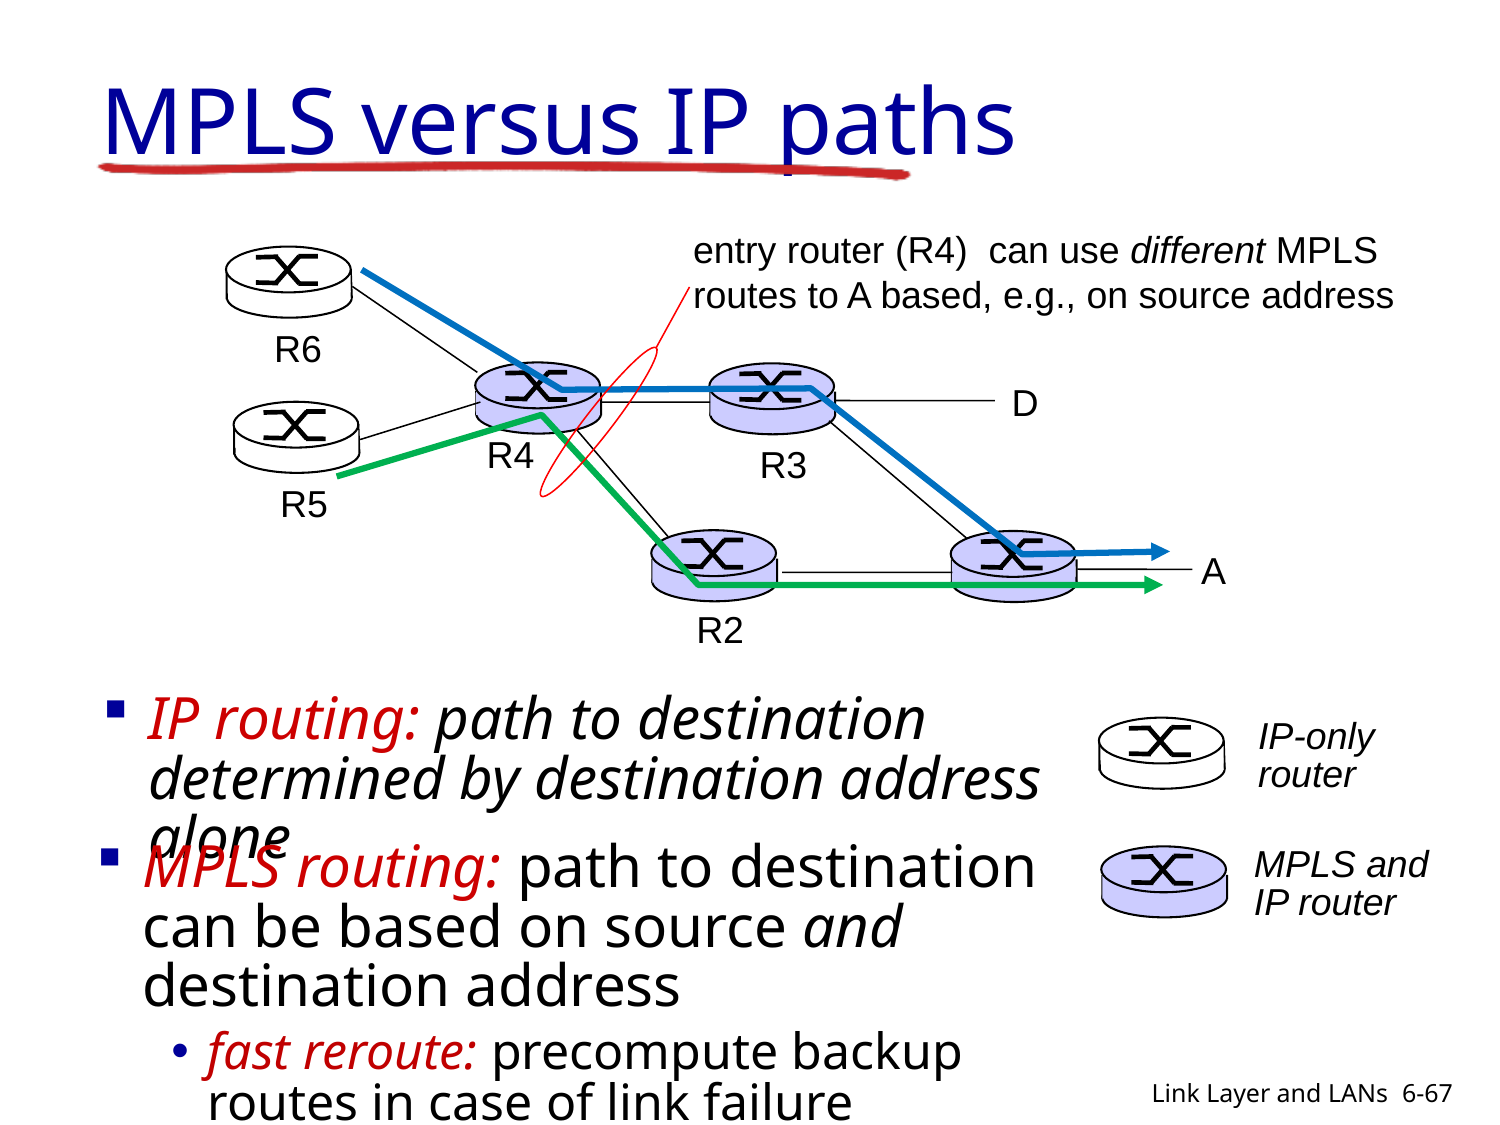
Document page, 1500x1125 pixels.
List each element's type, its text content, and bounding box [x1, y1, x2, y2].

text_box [709, 362, 836, 435]
text_box [781, 534, 945, 585]
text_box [1100, 846, 1228, 918]
text_box D [996, 372, 1054, 432]
text_box [605, 348, 657, 436]
text_box R3 [744, 443, 823, 494]
text_box [639, 370, 703, 390]
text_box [474, 362, 602, 434]
text_box R2 [681, 610, 760, 659]
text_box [1098, 717, 1225, 789]
text_box IP routing: path to destination determined by destination address alone [87, 684, 1104, 833]
picture [94, 157, 920, 187]
text_box MPLS and IP router [1239, 840, 1455, 930]
text_box [540, 440, 602, 497]
text_box [839, 411, 1171, 558]
text_box IP-only router [1243, 712, 1390, 803]
slide_number 6-67 [1386, 1069, 1500, 1115]
footer Link Layer and LANs [1045, 1069, 1404, 1110]
text_box R6 [259, 327, 337, 377]
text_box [950, 530, 1077, 603]
text_box MPLS routing: path to destination can be based on source and destination address fast reroute: precompute backup routes in case of link failure [81, 833, 1130, 1086]
text_box R5 [265, 481, 343, 533]
text_box [1081, 574, 1164, 592]
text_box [650, 529, 778, 602]
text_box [225, 246, 352, 318]
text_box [655, 286, 690, 348]
text_box A [1186, 539, 1241, 599]
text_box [233, 401, 360, 474]
text_box entry router (R4) can use different MPLS routes to A based, e.g., on source address [678, 218, 1458, 324]
text_box [359, 436, 730, 531]
title MPLS versus IP paths [85, 24, 1361, 212]
text_box [361, 269, 631, 390]
